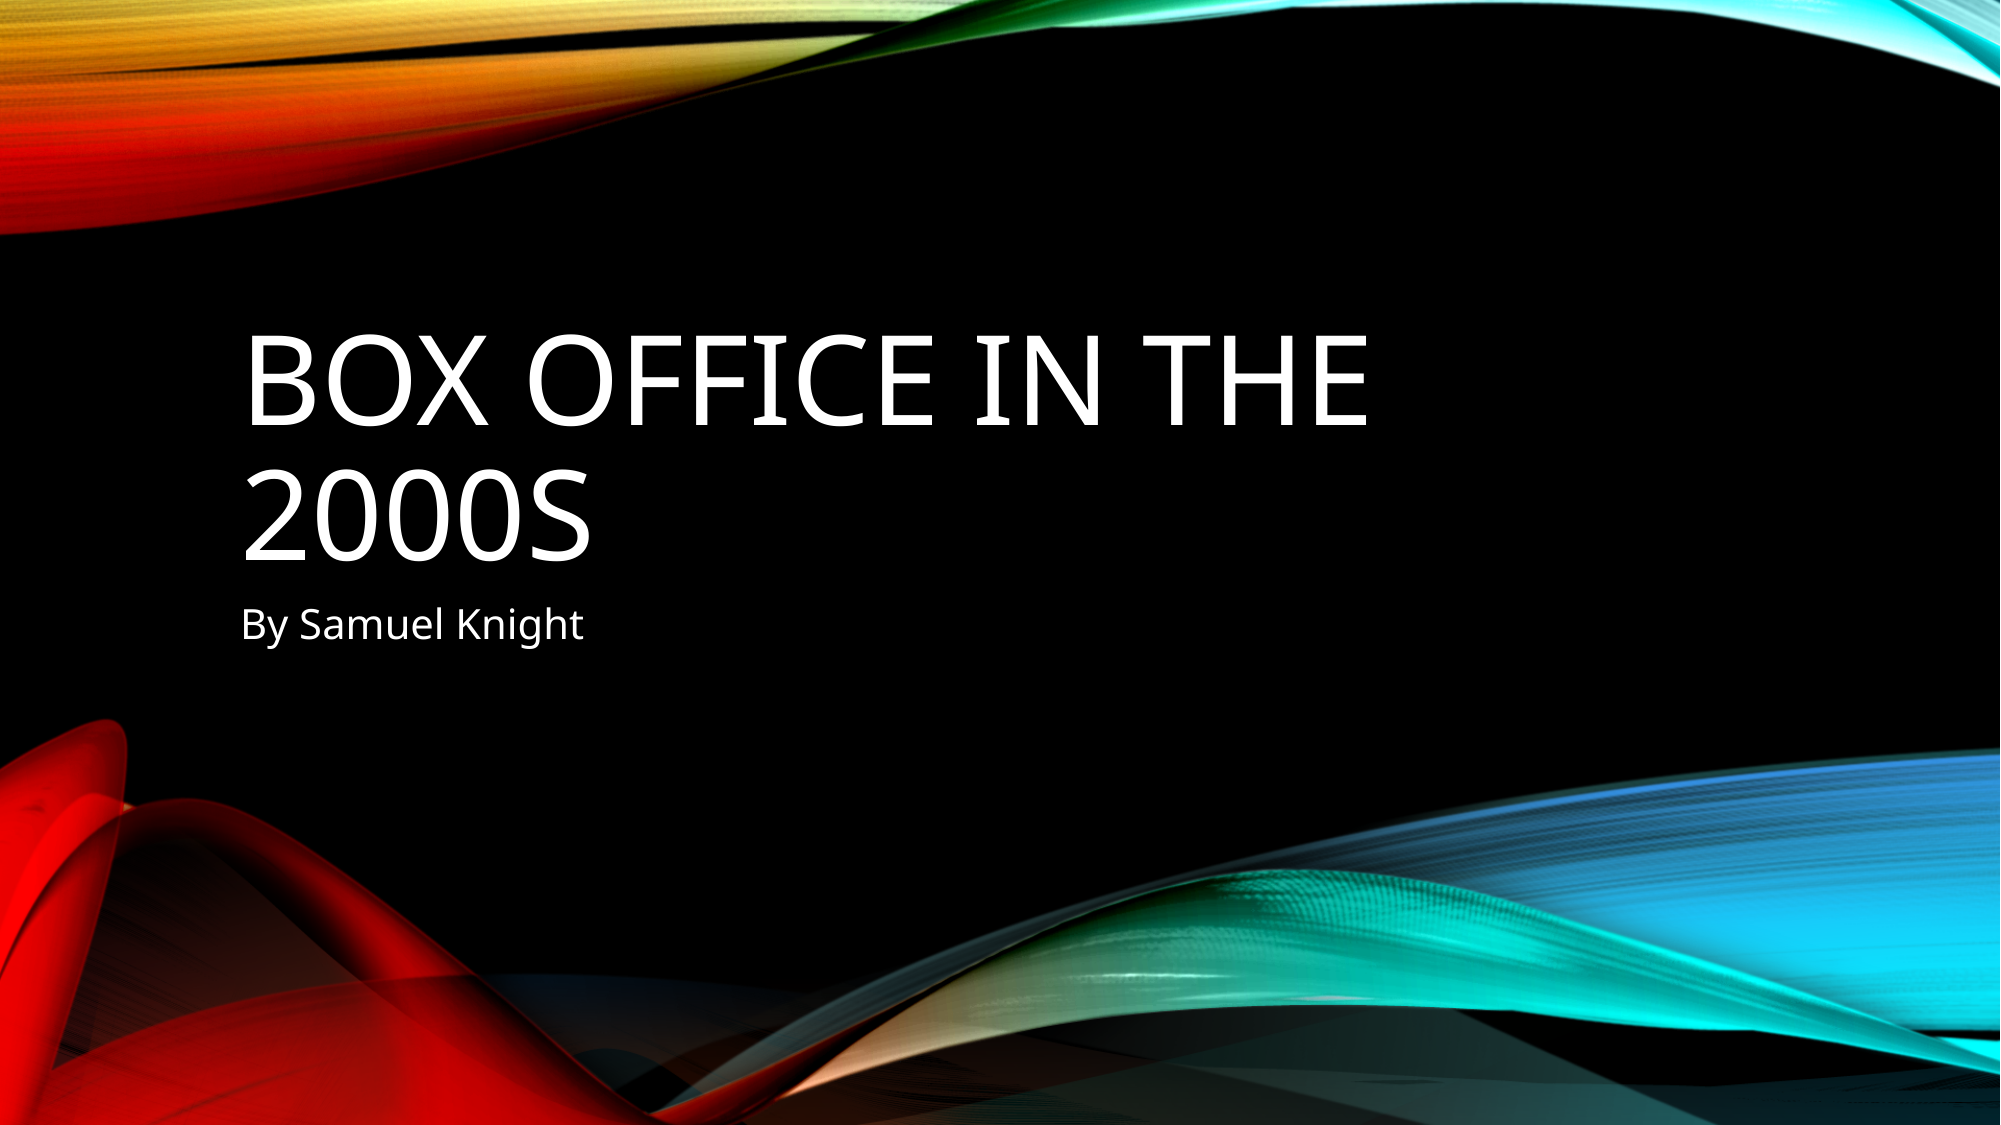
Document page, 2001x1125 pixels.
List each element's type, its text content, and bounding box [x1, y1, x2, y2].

subtitle By Samuel Knight [225, 595, 1775, 709]
picture [0, 0, 2000, 237]
title Box office in the 2000s [225, 295, 1775, 595]
picture [0, 717, 2000, 1125]
